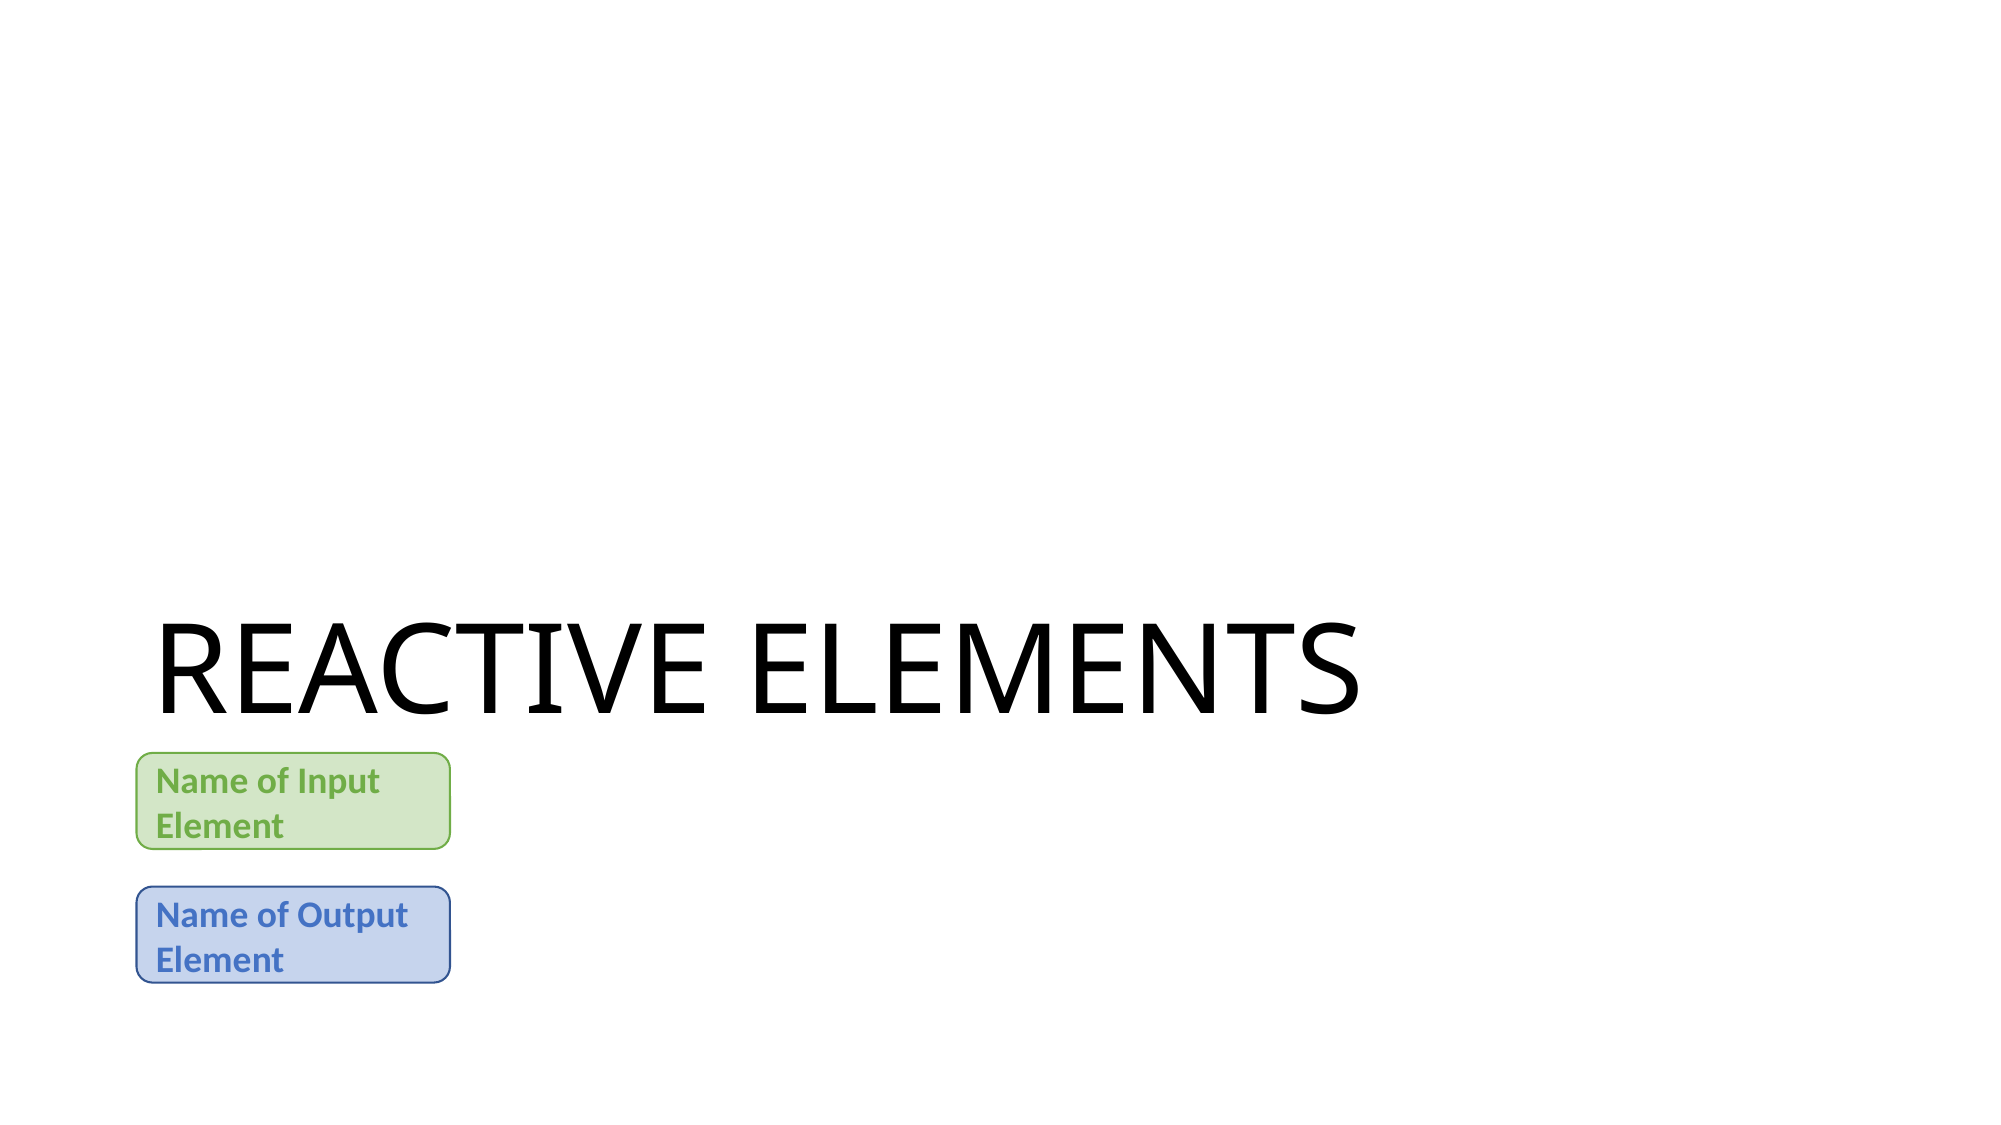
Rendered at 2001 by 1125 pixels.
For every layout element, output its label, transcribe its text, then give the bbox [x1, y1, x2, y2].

text_box Name of Input Element [135, 751, 452, 851]
text_box Name of Output Element [135, 885, 452, 984]
title REACTIVE ELEMENTS [136, 280, 1862, 749]
